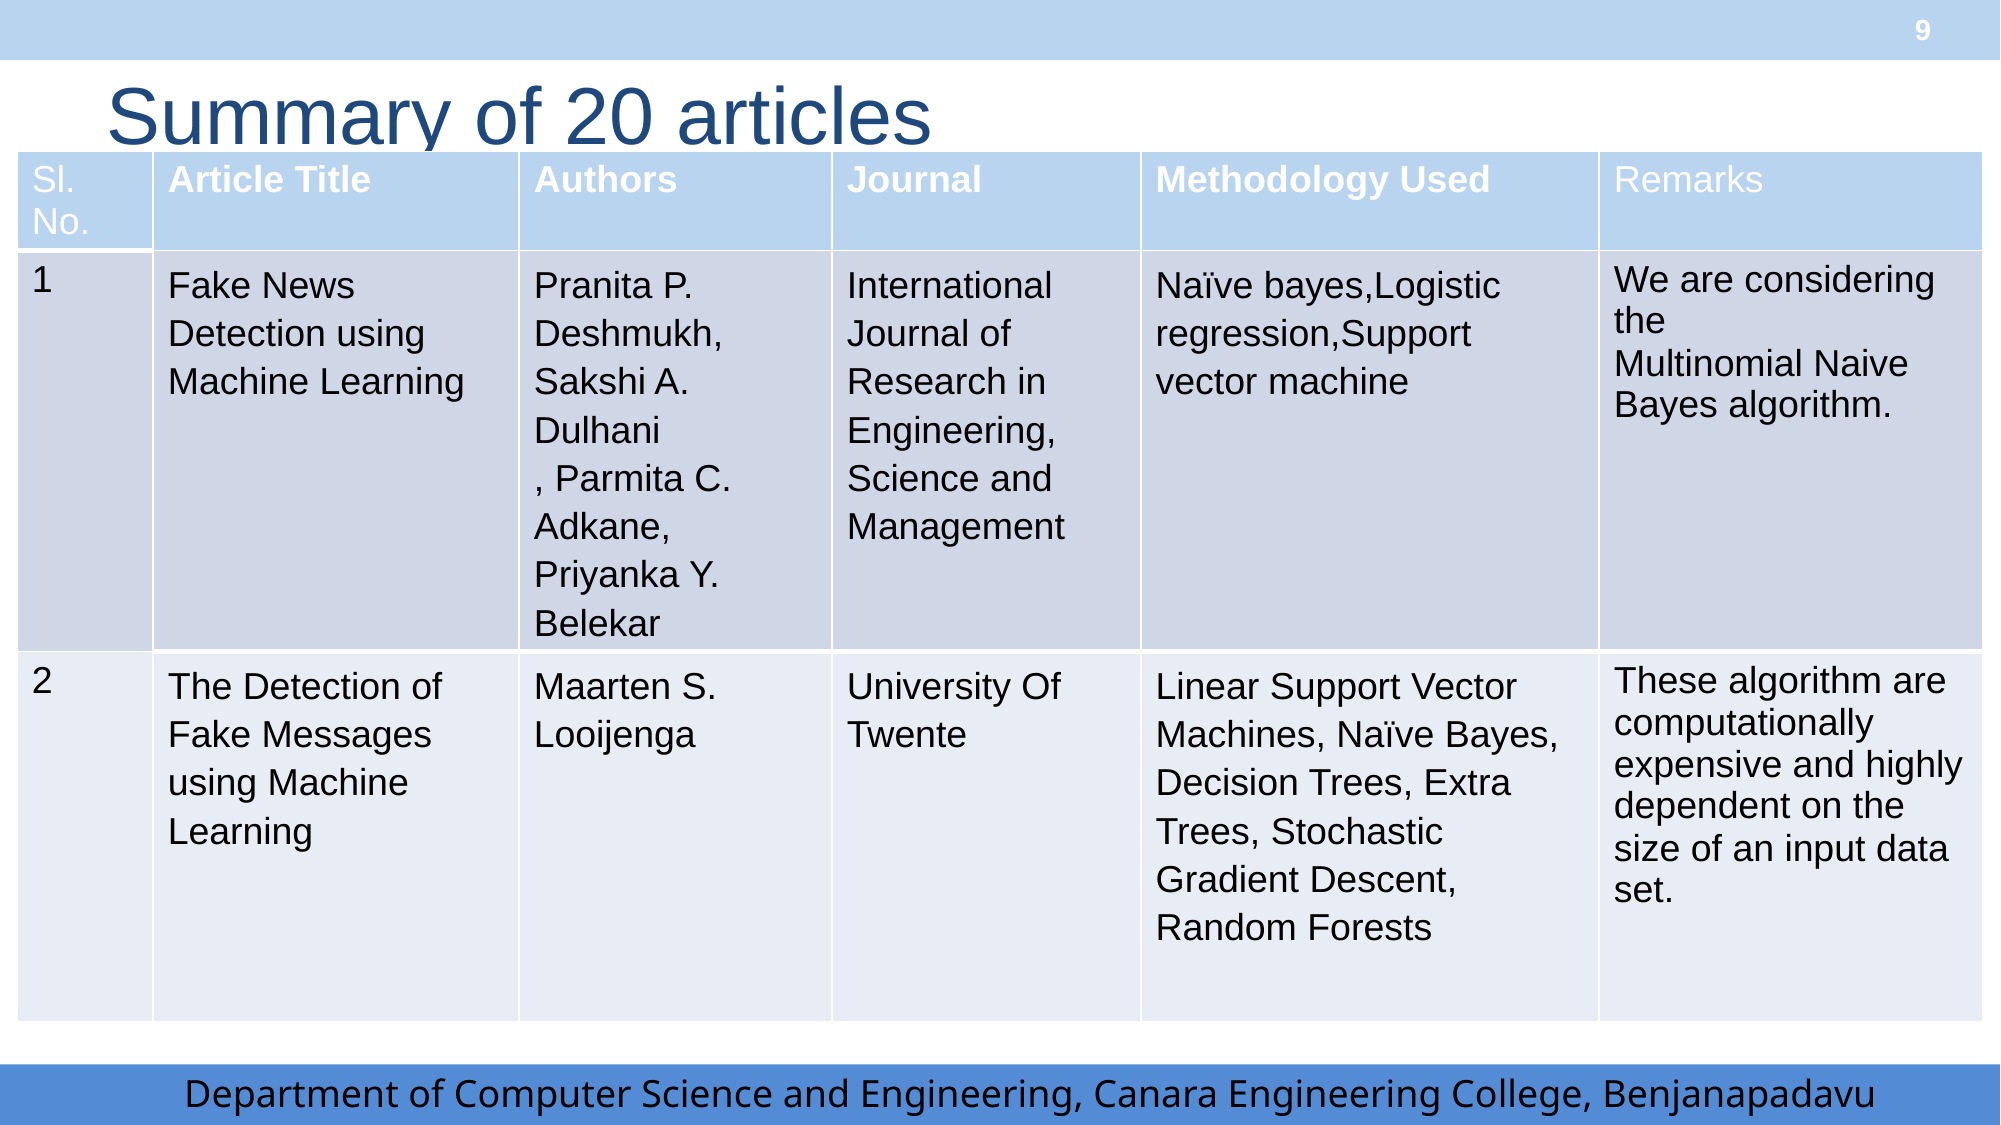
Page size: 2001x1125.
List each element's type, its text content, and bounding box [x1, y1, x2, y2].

table_cell 2 [18, 652, 152, 1021]
table_cell Pranita P. Deshmukh, Sakshi A. Dulhani , Parmita C. Adkane, Priyanka Y. Belekar [520, 251, 831, 649]
table_cell The Detection of Fake Messages using Machine Learning [154, 654, 518, 1021]
table_header Remarks [1600, 152, 1982, 250]
table_header Sl. No. [18, 152, 152, 248]
table_cell These algorithm are computationally expensive and highly dependent on the size of an input data set. [1600, 654, 1982, 1021]
title Summary of 20 articles [91, 56, 1892, 151]
table_header Methodology Used [1142, 152, 1598, 250]
table_header Authors [520, 152, 831, 250]
table_cell Naïve bayes,Logistic regression,Support vector machine [1142, 251, 1598, 649]
table_cell We are considering the Multinomial Naive Bayes algorithm. [1600, 251, 1982, 649]
table_cell University Of Twente [833, 654, 1140, 1021]
table_header Article Title [154, 152, 518, 250]
table_cell 1 [18, 253, 152, 651]
slide_number ‹#› [1899, 2, 2000, 57]
table_header Journal [833, 152, 1140, 250]
table_cell Maarten S. Looijenga [520, 654, 831, 1021]
table_cell Fake News Detection using Machine Learning [154, 251, 518, 649]
table_cell International Journal of Research in Engineering, Science and Management [833, 251, 1140, 649]
table_cell Linear Support Vector Machines, Naïve Bayes, Decision Trees, Extra Trees, Stochastic Gradient Descent, Random Forests [1142, 654, 1598, 1021]
